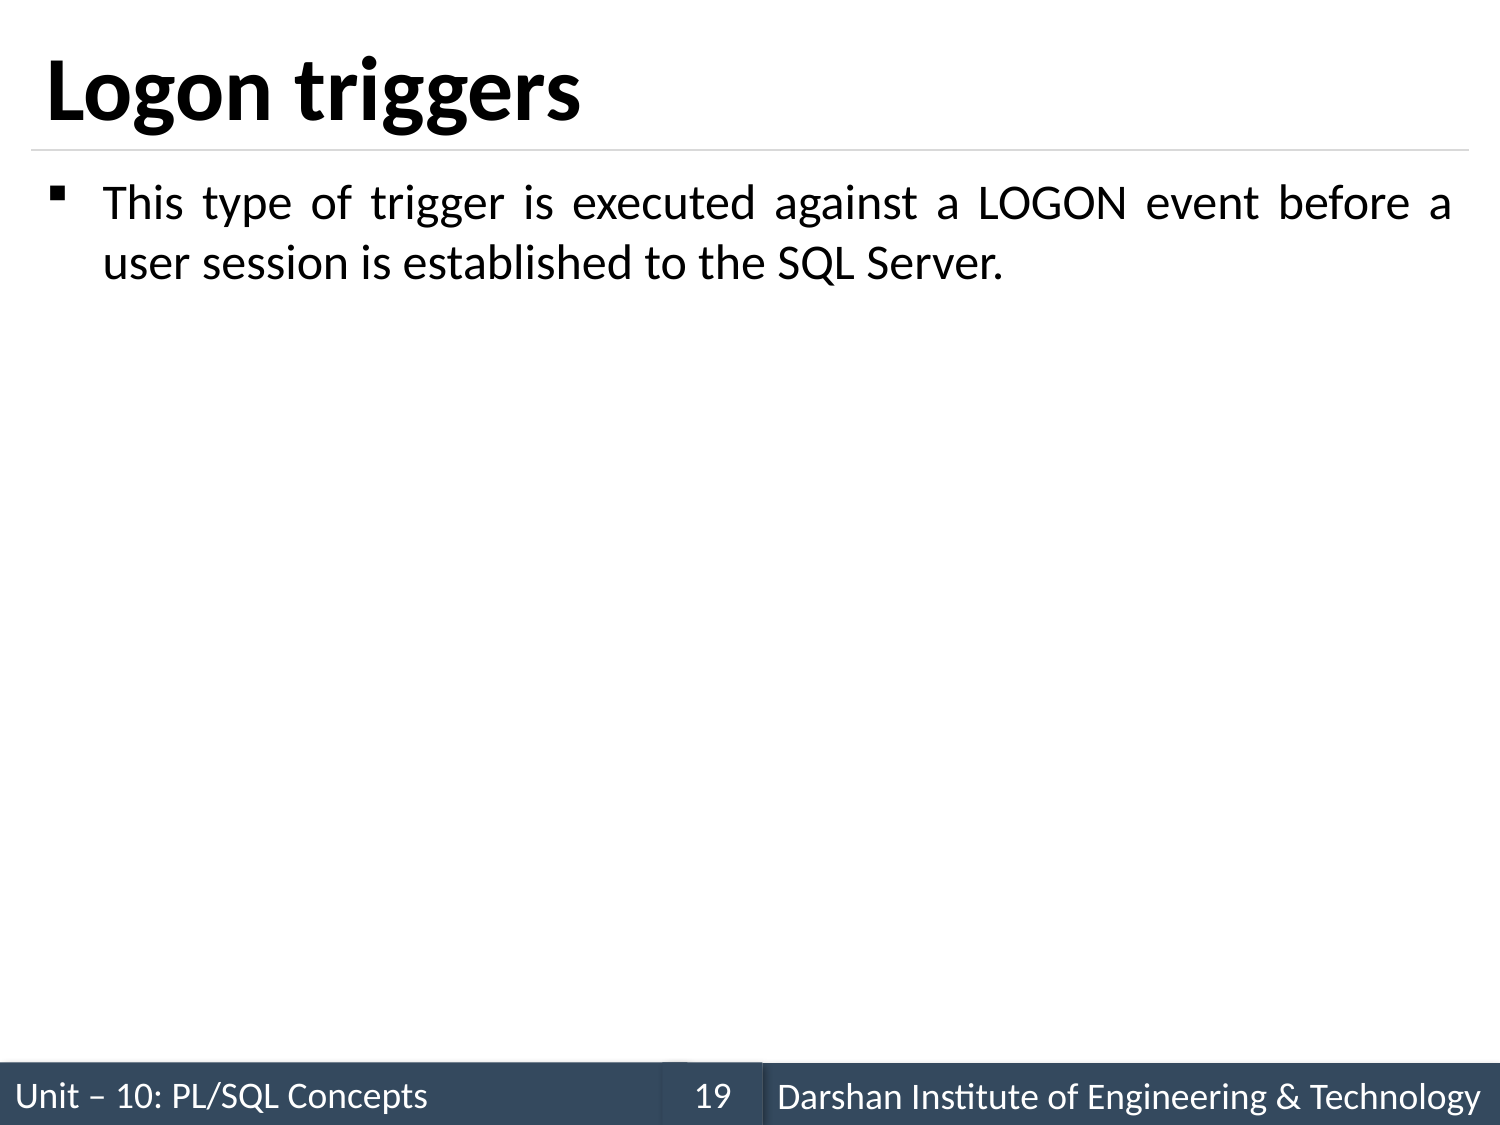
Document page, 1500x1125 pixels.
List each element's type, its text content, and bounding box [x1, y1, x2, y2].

title Logon triggers [31, 17, 1469, 150]
list This type of trigger is executed against a LOGON event before a user session is established to the SQL Server. [31, 162, 1469, 1038]
